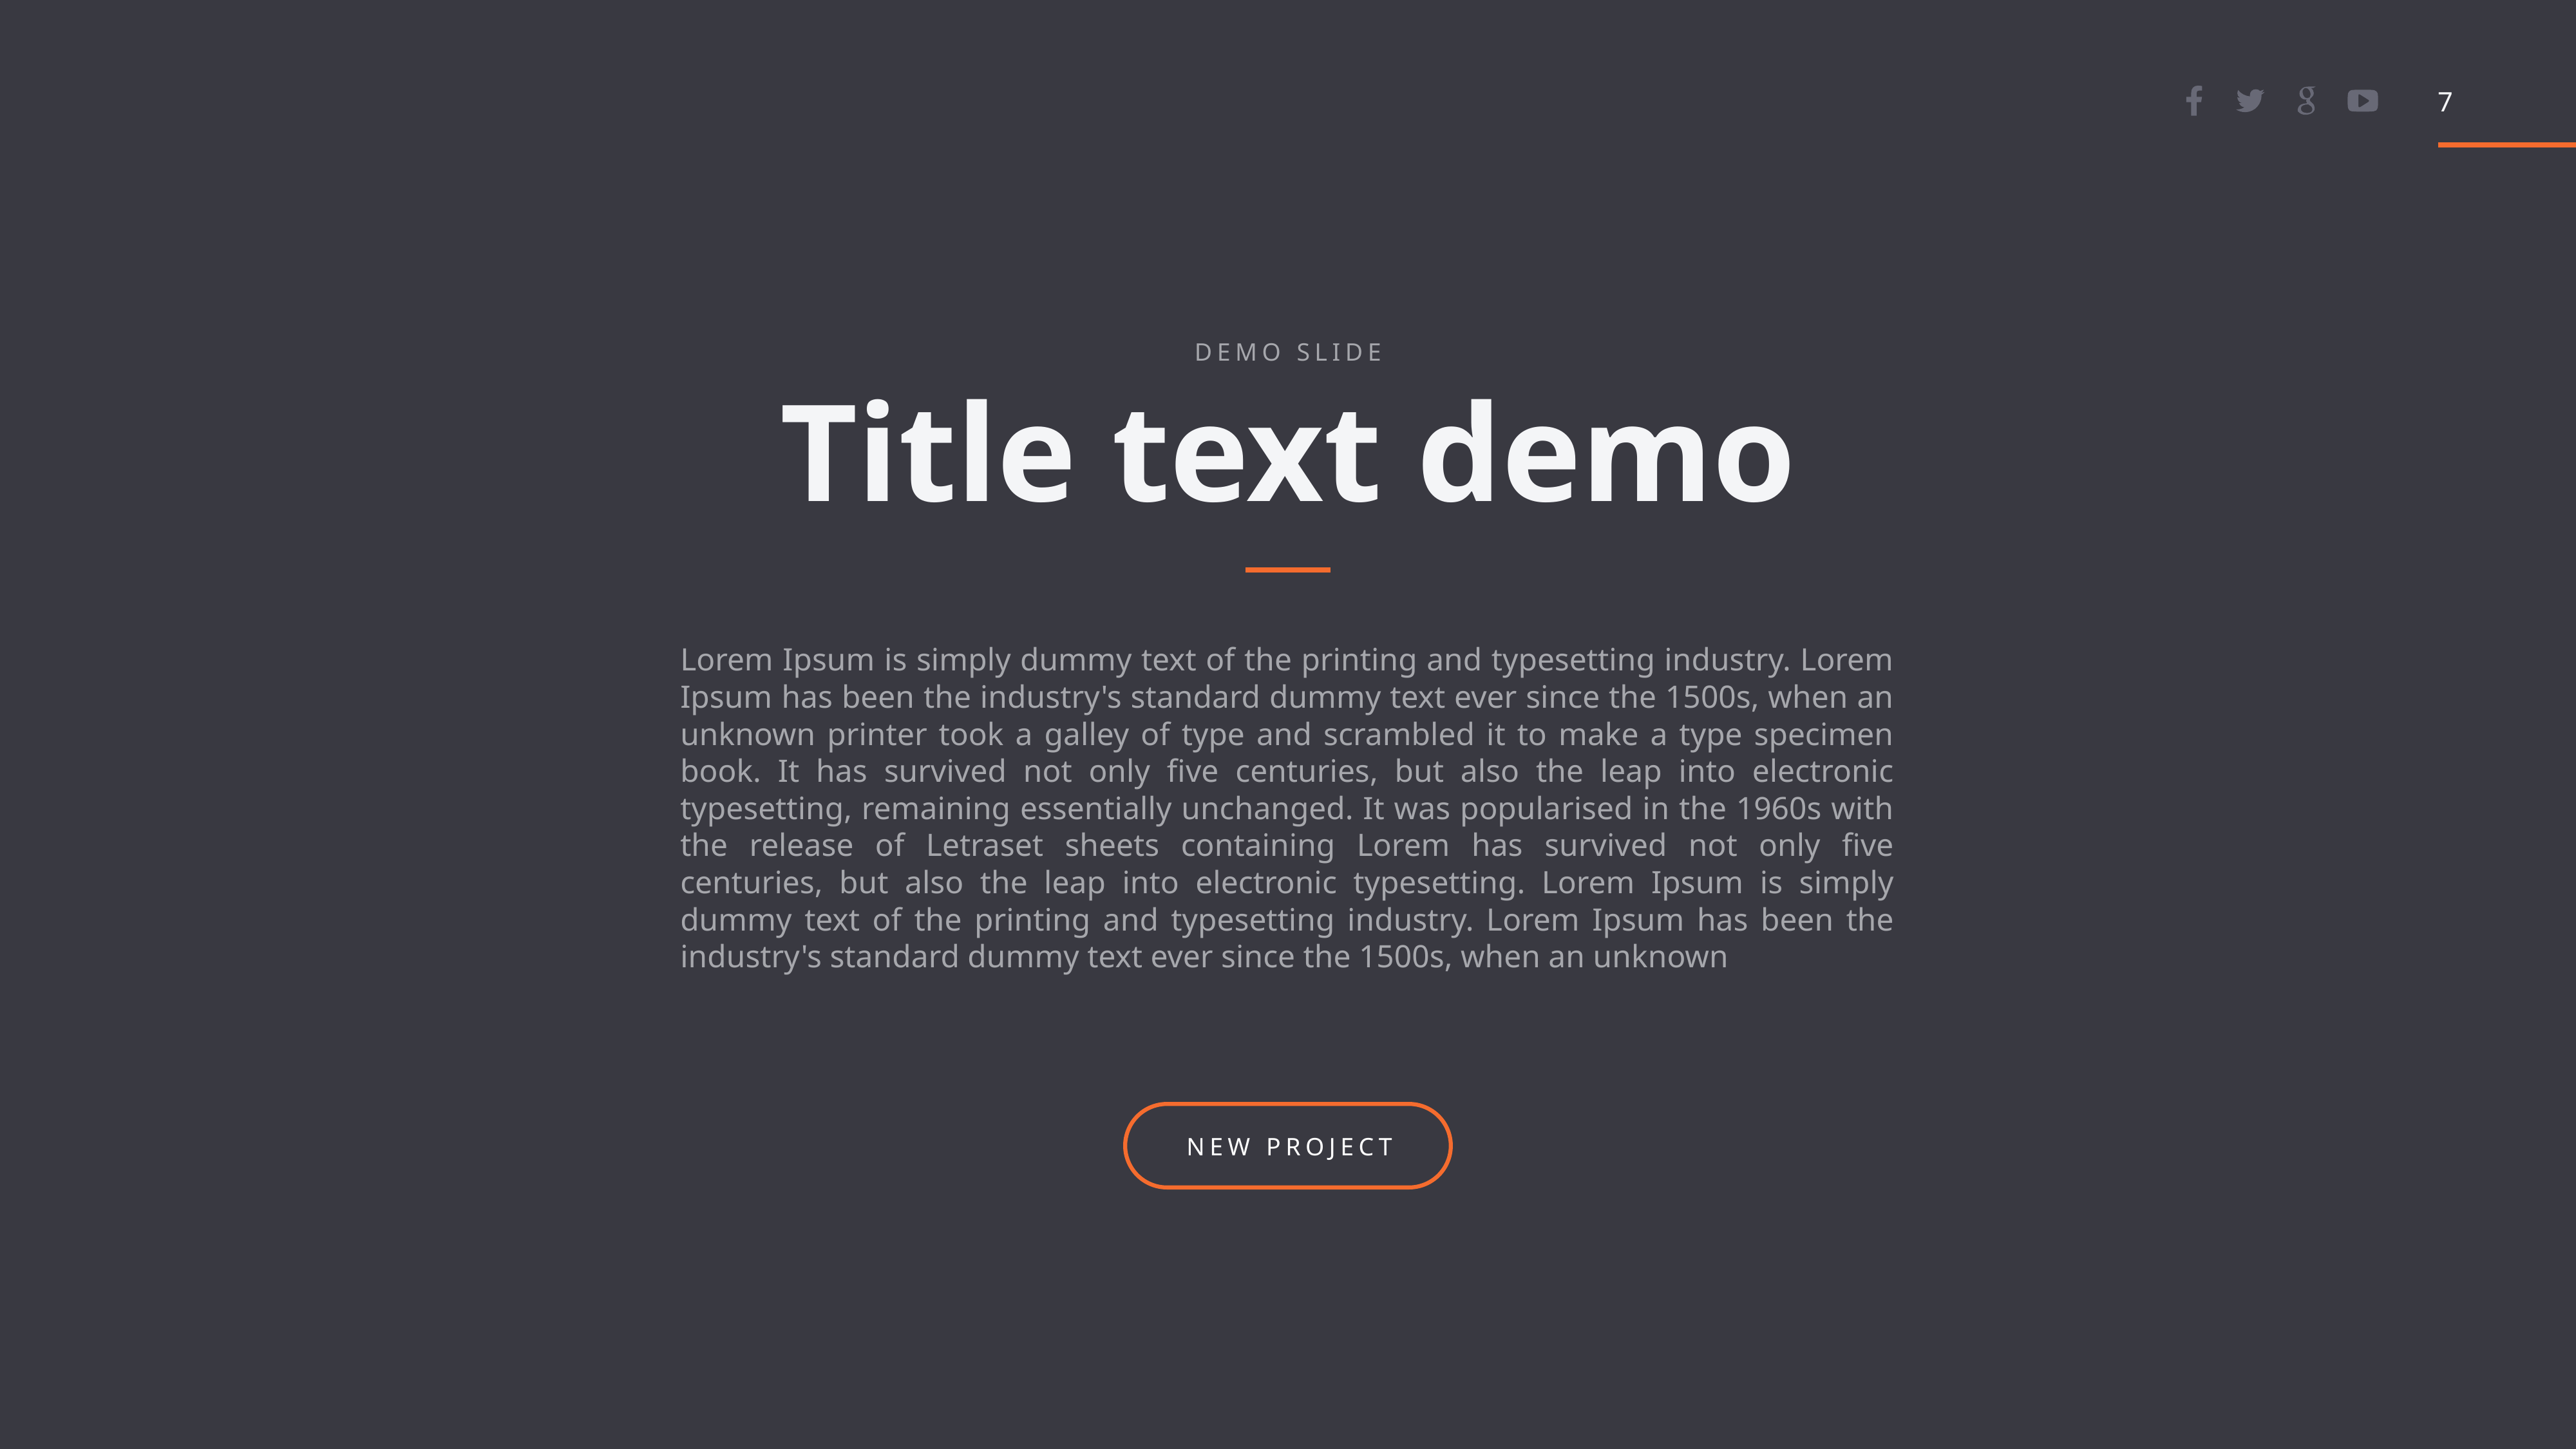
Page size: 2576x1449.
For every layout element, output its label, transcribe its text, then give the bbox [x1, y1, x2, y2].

text_box Lorem Ipsum is simply dummy text of the printing and typesetting industry. Lorem Ipsum has been the industry's standard dummy text ever since the 1500s, when an unknown printer took a galley of type and scrambled it to make a type specimen book. It has survived not only five centuries, but also the leap into electronic typesetting, remaining essentially unchanged. It was popularised in the 1960s with the release of Letraset sheets containing Lorem has survived not only five centuries, but also the leap into electronic typesetting. Lorem Ipsum is simply dummy text of the printing and typesetting industry. Lorem Ipsum has been the industry's standard dummy text ever since the 1500s, when an unknown [676, 636, 1900, 1019]
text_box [1124, 1103, 1452, 1188]
text_box demo slide [1083, 332, 1493, 370]
text_box Title text demo [609, 394, 1967, 583]
slide_number 7 [2433, 80, 2498, 121]
